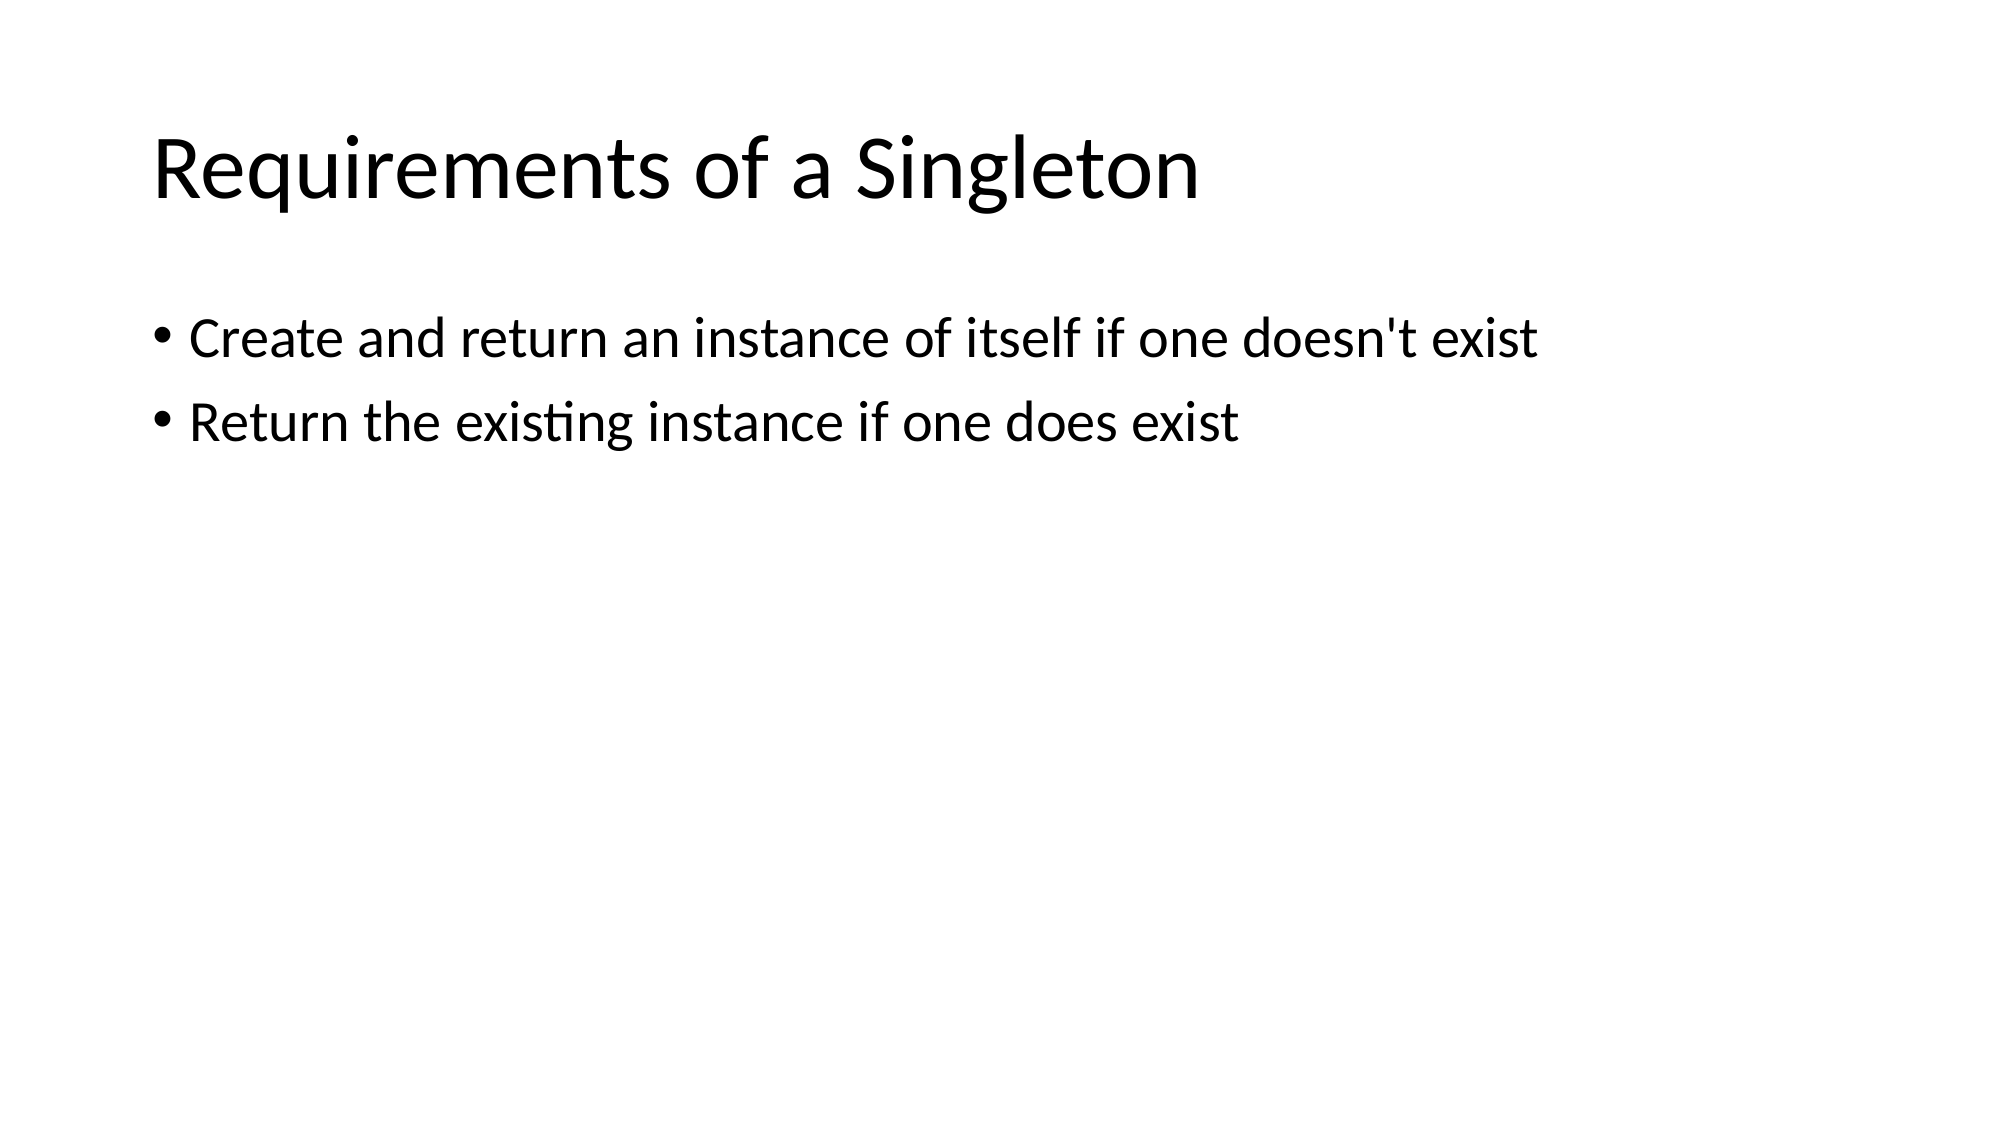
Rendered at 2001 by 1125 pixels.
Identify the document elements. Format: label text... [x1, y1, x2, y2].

title Requirements of a Singleton [137, 59, 1863, 278]
list Create and return an instance of itself if one doesn't exist Return the existing instance if one does exist [137, 299, 1863, 1014]
